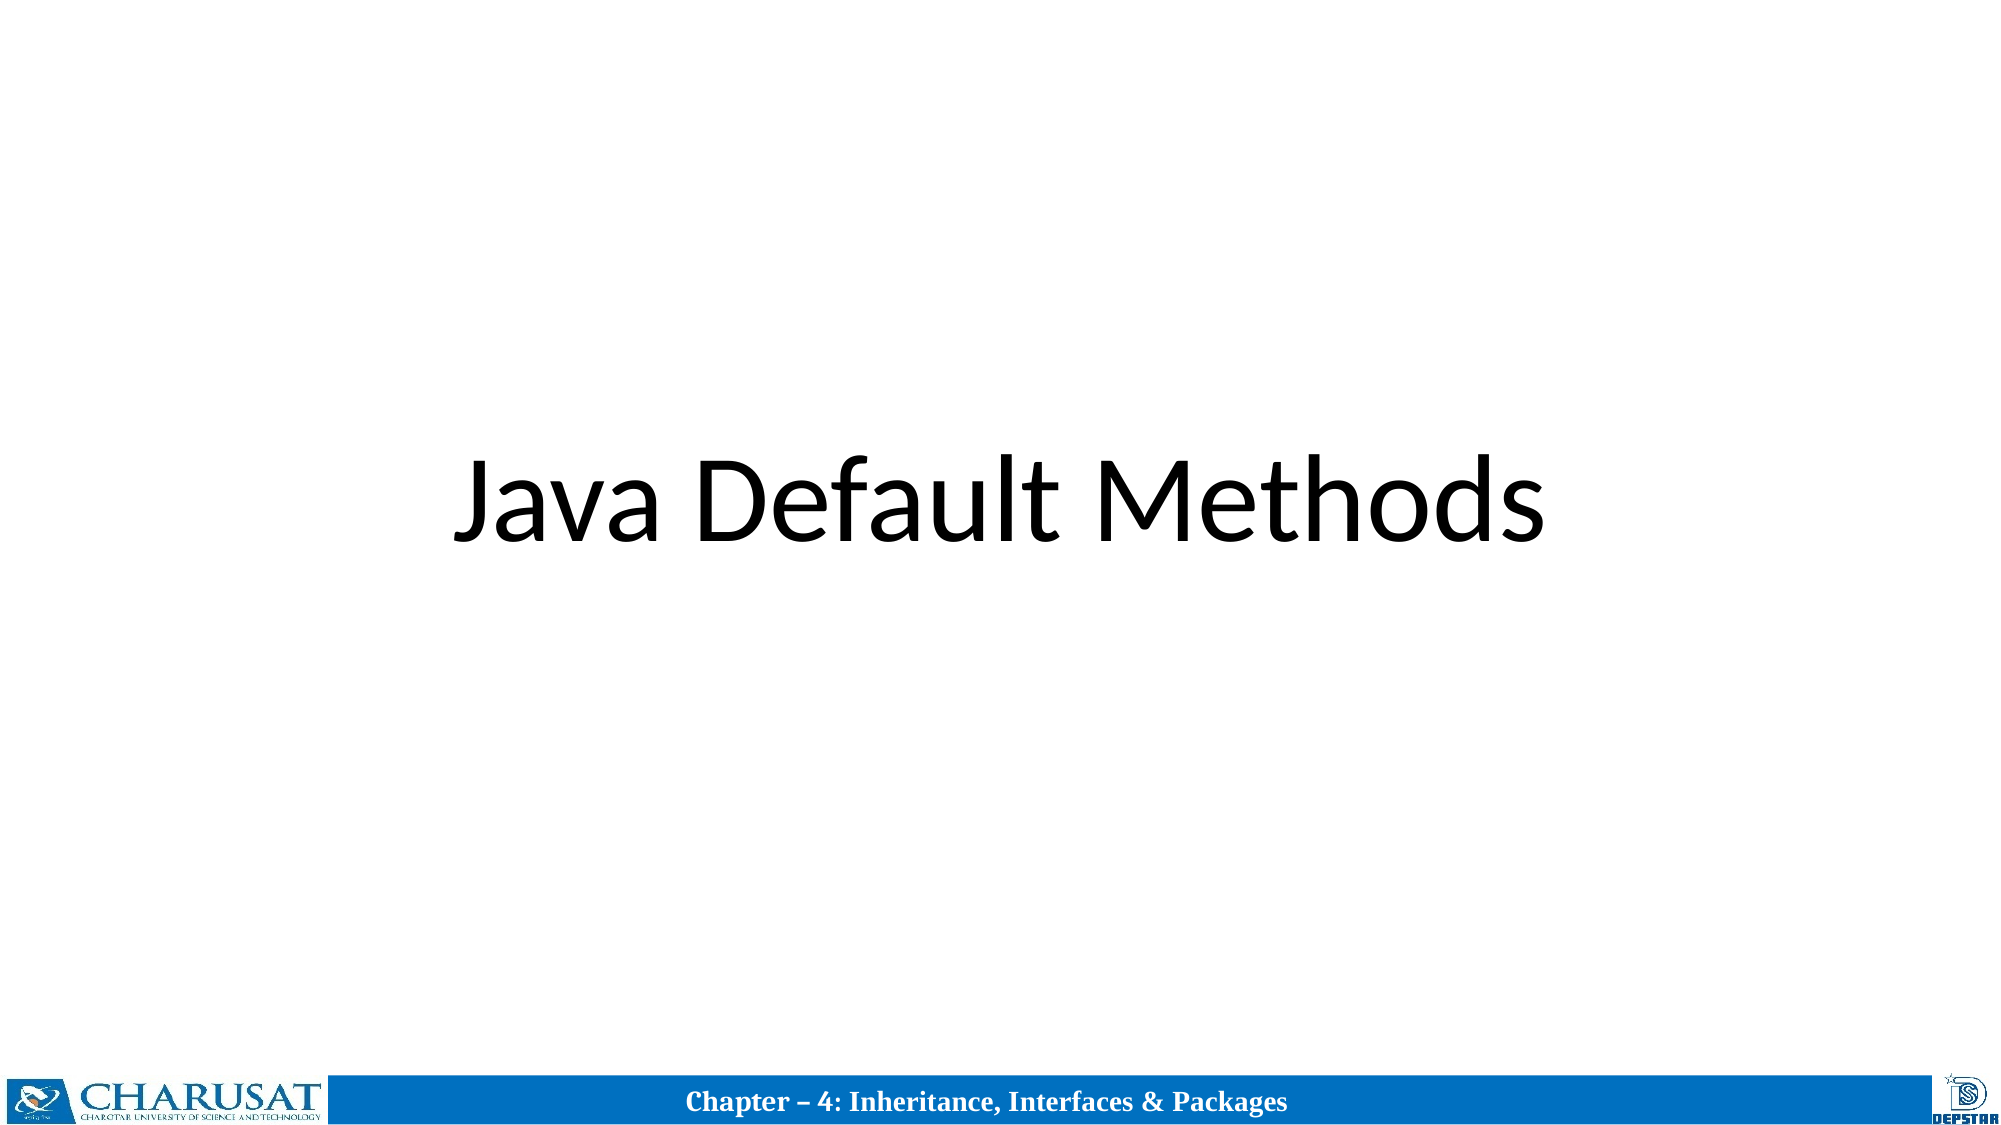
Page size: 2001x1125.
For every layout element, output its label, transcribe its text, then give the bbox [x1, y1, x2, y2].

picture [1932, 1073, 1999, 1124]
picture [0, 1075, 328, 1125]
title Java Default Methods [249, 184, 1750, 576]
